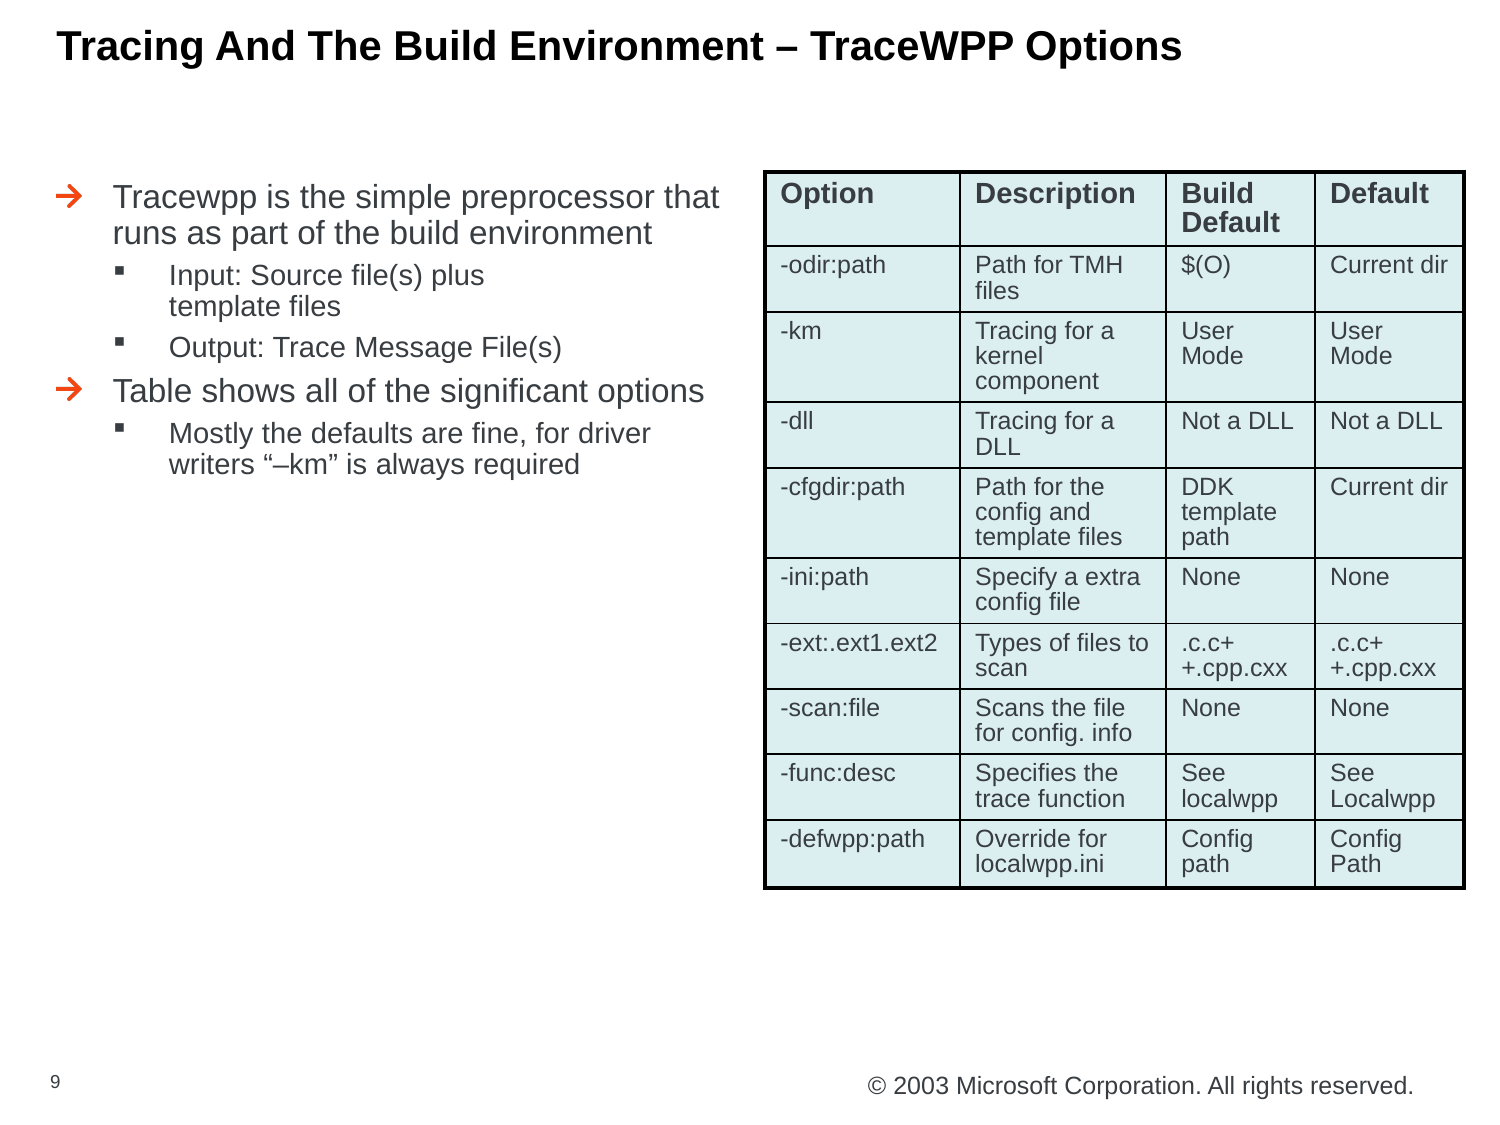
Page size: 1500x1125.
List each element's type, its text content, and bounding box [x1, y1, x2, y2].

table_cell See localwpp [1167, 755, 1314, 819]
table_cell -cfgdir:path [767, 469, 959, 557]
table_cell Current dir [1316, 469, 1462, 557]
table_cell None [1316, 690, 1462, 753]
table_cell Tracing for a DLL [961, 403, 1165, 467]
title Tracing And The Build Environment – TraceWPP Options [41, 16, 1329, 77]
table_cell -dll [767, 403, 959, 467]
table_cell -defwpp:path [767, 821, 959, 886]
slide_number 9 [34, 1050, 163, 1113]
table_cell .c.c++.cpp.cxx [1316, 624, 1462, 688]
table_cell Scans the file for config. info [961, 690, 1165, 753]
table_cell DDK template path [1167, 469, 1314, 557]
table_cell Not a DLL [1316, 403, 1462, 467]
table_cell $(O) [1167, 247, 1314, 311]
table_cell User Mode [1167, 313, 1314, 401]
table_cell -ini:path [767, 559, 959, 623]
table_cell None [1167, 690, 1314, 753]
table_cell .c.c++.cpp.cxx [1167, 624, 1314, 688]
table_cell Config path [1167, 821, 1314, 886]
table_cell Path for TMH files [961, 247, 1165, 311]
table_cell -func:desc [767, 755, 959, 819]
table_cell User Mode [1316, 313, 1462, 401]
table_cell Tracing for a kernel component [961, 313, 1165, 401]
table_cell -km [767, 313, 959, 401]
picture [56, 184, 82, 208]
picture [56, 377, 82, 401]
table_cell -odir:path [767, 247, 959, 311]
table_cell -ext:.ext1.ext2 [767, 624, 959, 688]
table_cell See Localwpp [1316, 755, 1462, 819]
table_cell -scan:file [767, 690, 959, 753]
table_cell Current dir [1316, 247, 1462, 311]
table_header Description [961, 174, 1165, 245]
table_cell Types of files to scan [961, 624, 1165, 688]
table_cell None [1167, 559, 1314, 623]
list Tracewpp is the simple preprocessor that runs as part of the build environment Input: Source file(s) plus template files Output: Trace Message File(s) Table shows all of the significant options Mostly the defaults are fine, for driver writers “–km” is always required [41, 172, 741, 497]
table_header Option [767, 174, 959, 245]
table_cell Specifies the trace function [961, 755, 1165, 819]
table_cell Not a DLL [1167, 403, 1314, 467]
table_cell Path for the config and template files [961, 469, 1165, 557]
table_header Build Default [1167, 174, 1314, 245]
table_cell None [1316, 559, 1462, 623]
table_cell Override for localwpp.ini [961, 821, 1165, 886]
table_cell Specify a extra config file [961, 559, 1165, 623]
table_header Default [1316, 174, 1462, 245]
table_cell Config Path [1316, 821, 1462, 886]
